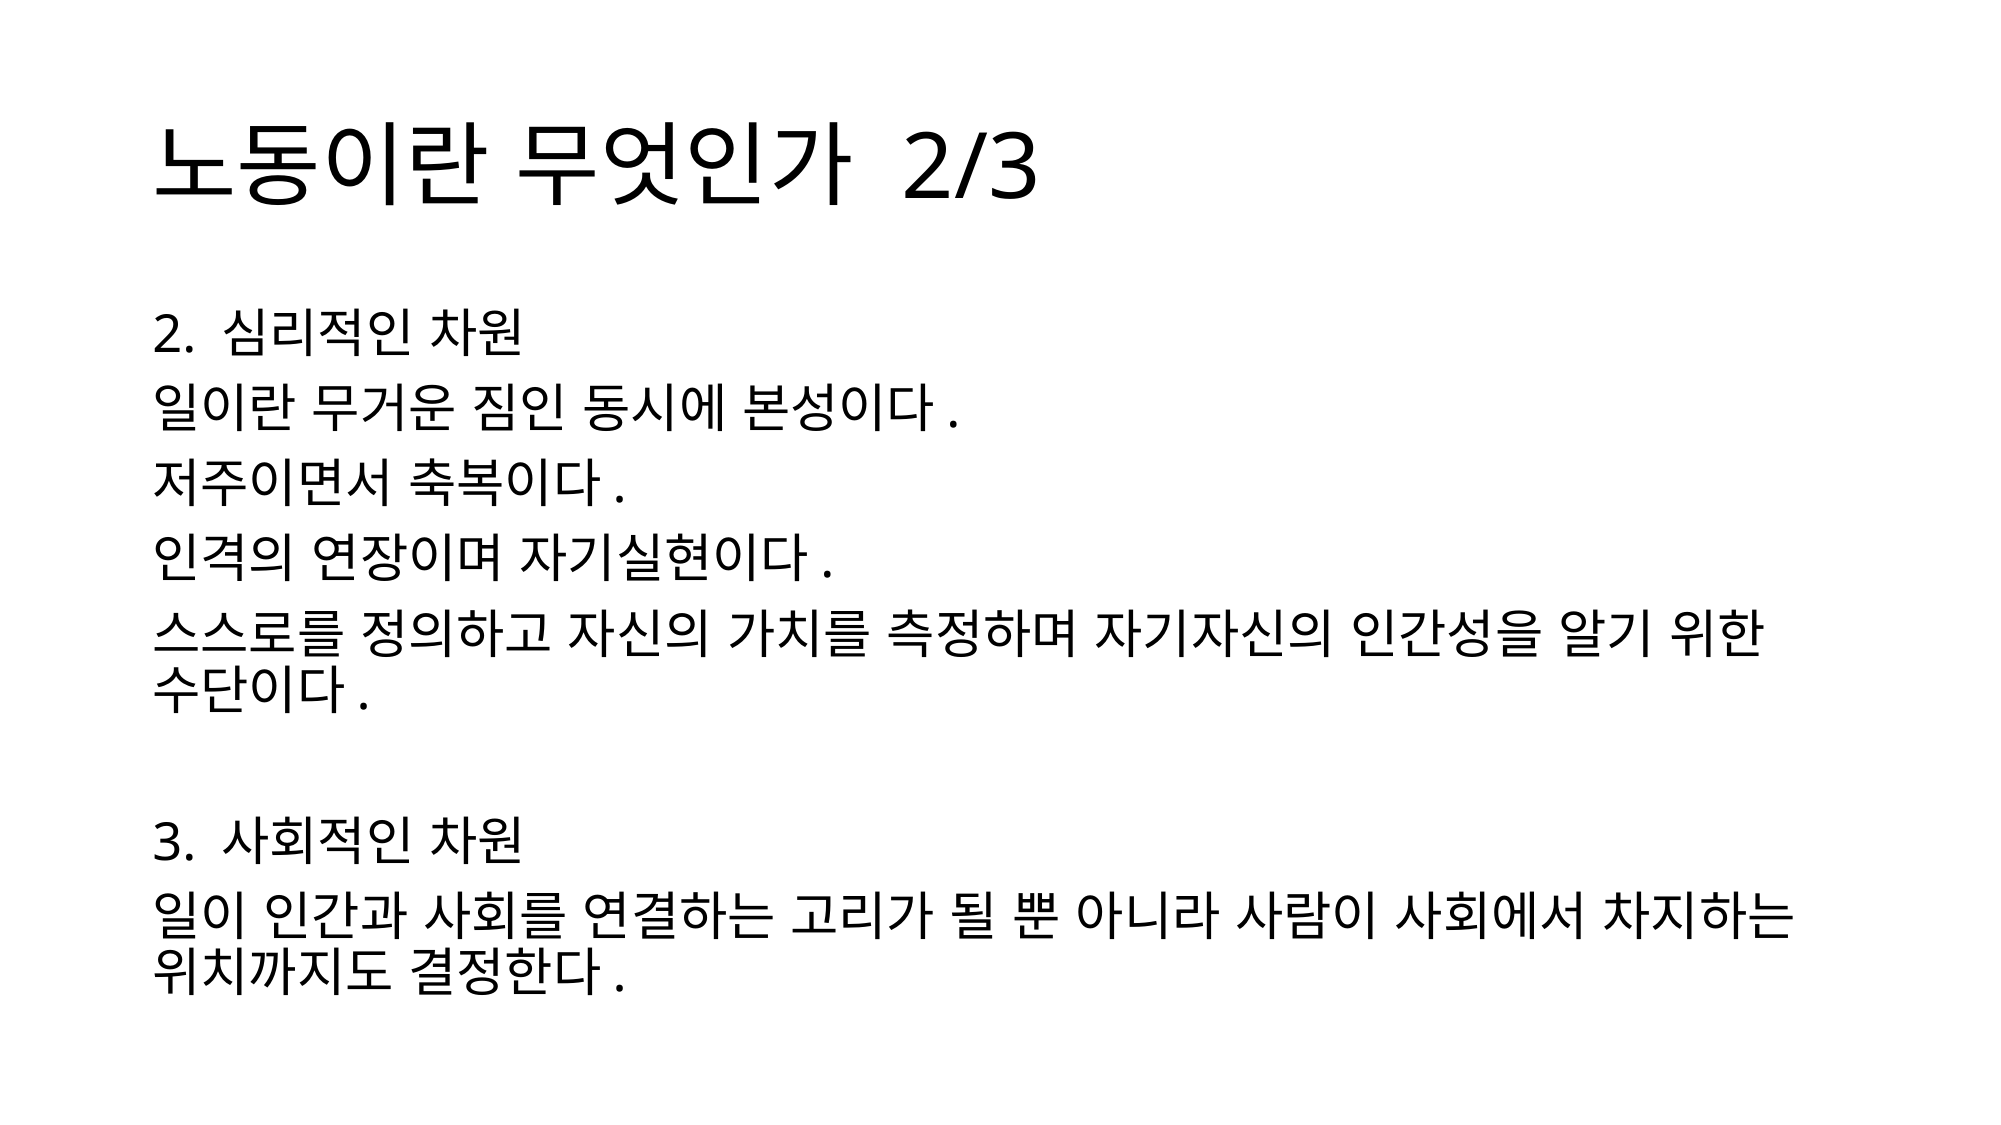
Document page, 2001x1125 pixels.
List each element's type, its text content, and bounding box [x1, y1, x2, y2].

list 2. 심리적인 차원 일이란 무거운 짐인 동시에 본성이다. 저주이면서 축복이다. 인격의 연장이며 자기실현이다. 스스로를 정의하고 자신의 가치를 측정하며 자기자신의 인간성을 알기 위한 수단이다. 3. 사회적인 차원 일이 인간과 사회를 연결하는 고리가 될 뿐 아니라 사람이 사회에서 차지하는 위치까지도 결정한다. [137, 299, 1863, 1014]
title 노동이란 무엇인가 2/3 [137, 59, 1863, 278]
